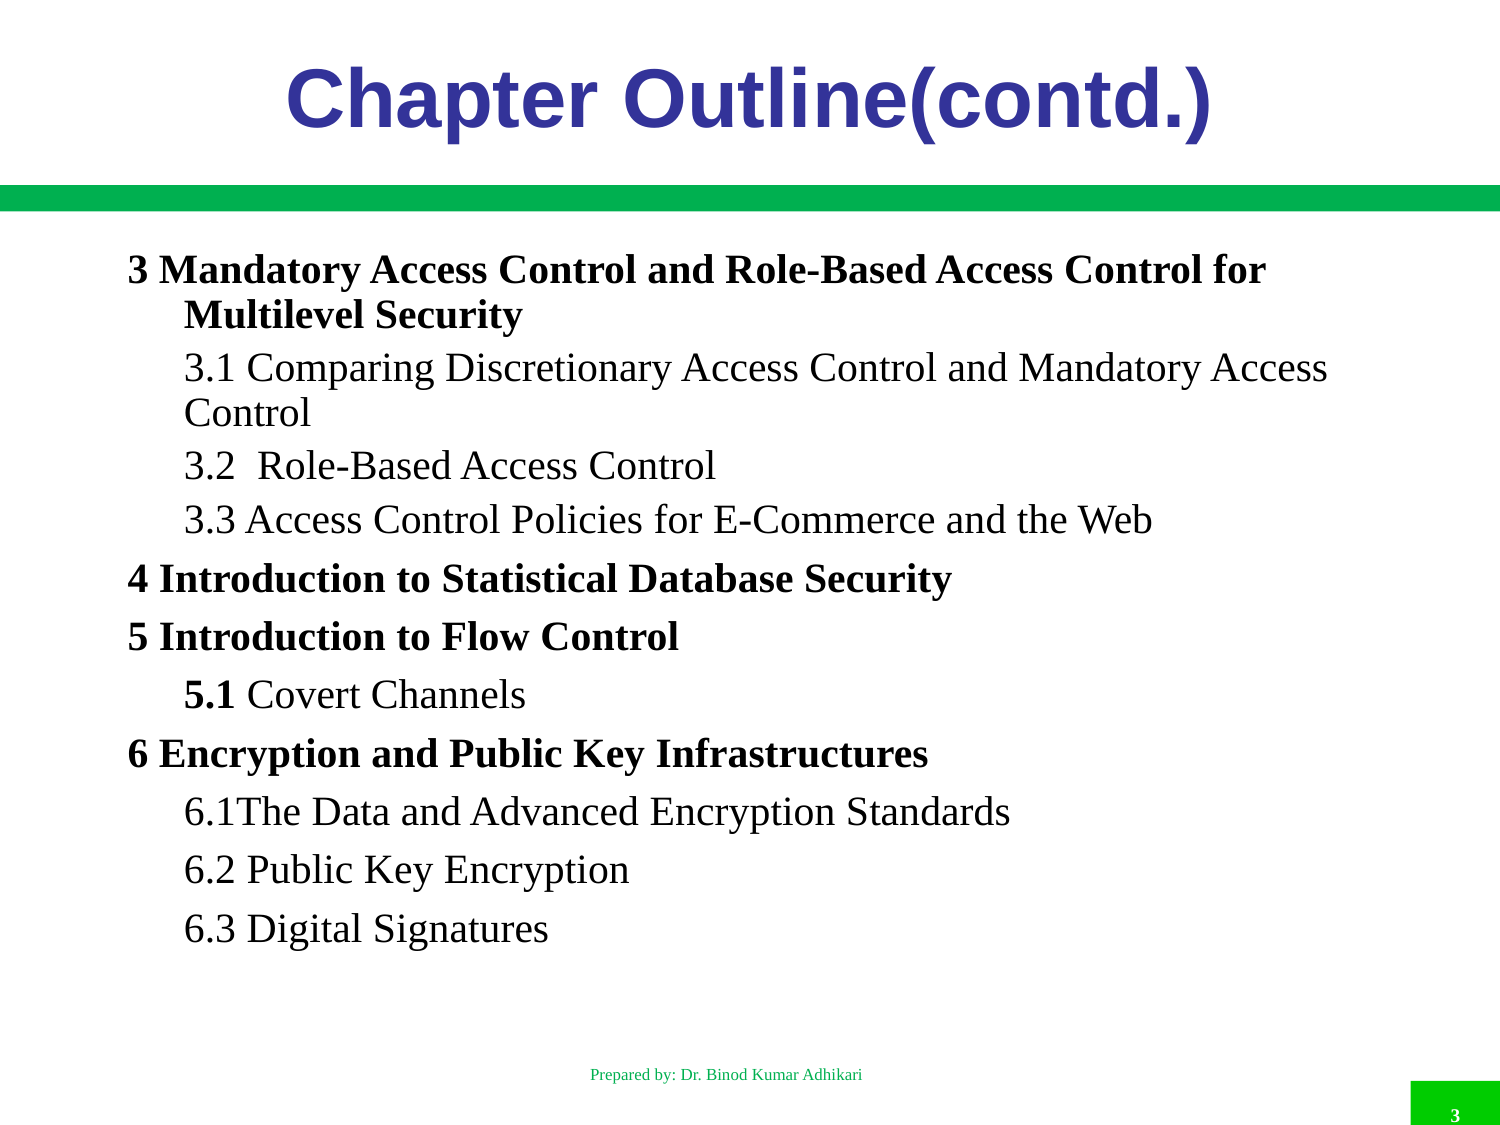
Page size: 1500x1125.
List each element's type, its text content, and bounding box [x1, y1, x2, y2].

footer Prepared by: Dr. Binod Kumar Adhikari [465, 1025, 988, 1100]
slide_number 3 [1410, 1080, 1500, 1125]
list 3 Mandatory Access Control and Role-Based Access Control for Multilevel Security 3.1 Comparing Discretionary Access Control and Mandatory Access Control 3.2 Role-Based Access Control 3.3 Access Control Policies for E-Commerce and the Web 4 Introduction to Statistical Database Security 5 Introduction to Flow Control 5.1 Covert Channels 6 Encryption and Public Key Infrastructures 6.1The Data and Advanced Encryption Standards 6.2 Public Key Encryption 6.3 Digital Signatures [112, 239, 1388, 1000]
title Chapter Outline(contd.) [112, 26, 1388, 163]
